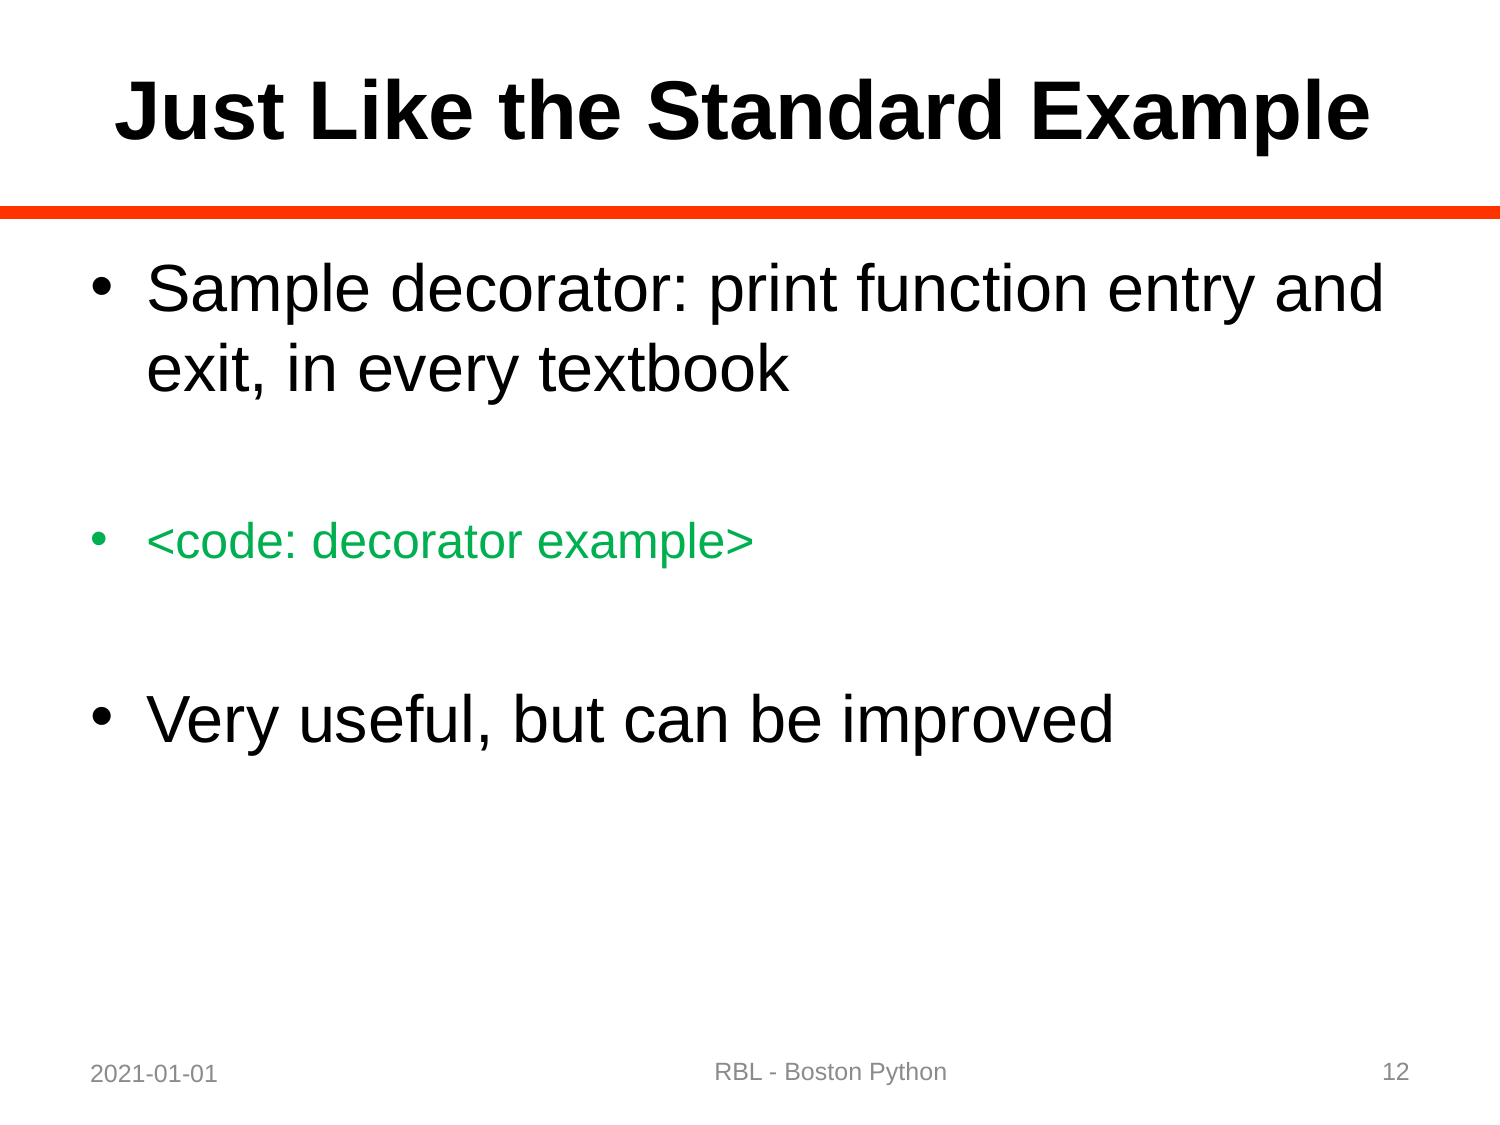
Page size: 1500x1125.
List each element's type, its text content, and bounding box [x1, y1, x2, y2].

footer RBL - Boston Python [437, 1037, 1225, 1103]
slide_number 12 [1250, 1037, 1425, 1103]
title Just Like the Standard Example [75, 12, 1413, 200]
list Sample decorator: print function entry and exit, in every textbook <code: decorator example> Very useful, but can be improved [75, 237, 1438, 1025]
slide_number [75, 1042, 425, 1103]
